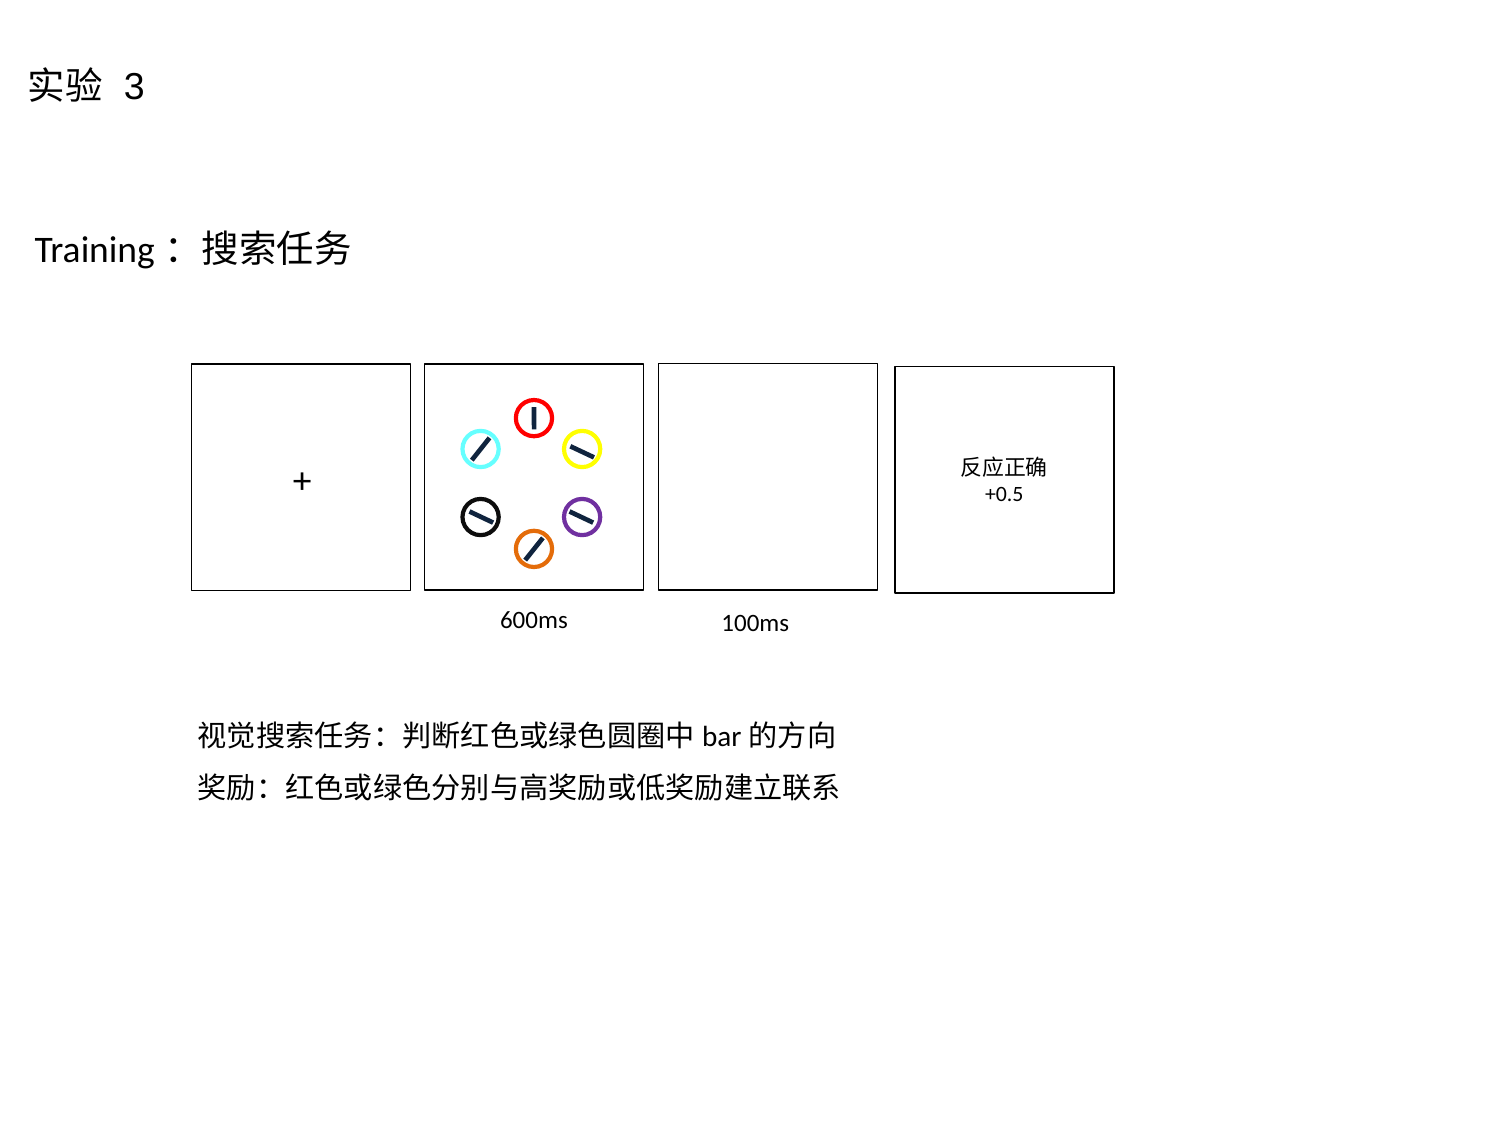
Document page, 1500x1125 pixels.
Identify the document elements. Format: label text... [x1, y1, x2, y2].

text_box 100ms [706, 598, 845, 644]
text_box [894, 366, 1114, 446]
text_box [462, 498, 499, 536]
text_box [424, 363, 644, 591]
text_box [563, 498, 601, 536]
text_box + [278, 449, 329, 509]
text_box 视觉搜索任务：判断红色或绿色圆圈中bar的方向 奖励：红色或绿色分别与高奖励或低奖励建立联系 [183, 692, 1270, 795]
text_box 600ms [485, 596, 623, 642]
text_box 实验 3 [12, 54, 463, 115]
text_box [462, 430, 499, 468]
text_box [894, 514, 1114, 594]
text_box [563, 430, 601, 468]
text_box [658, 363, 878, 591]
text_box [515, 530, 553, 568]
text_box 反应正确 +0.5 [894, 446, 1114, 514]
text_box [191, 363, 411, 591]
text_box [515, 399, 553, 437]
text_box Training：搜索任务 [19, 172, 470, 278]
